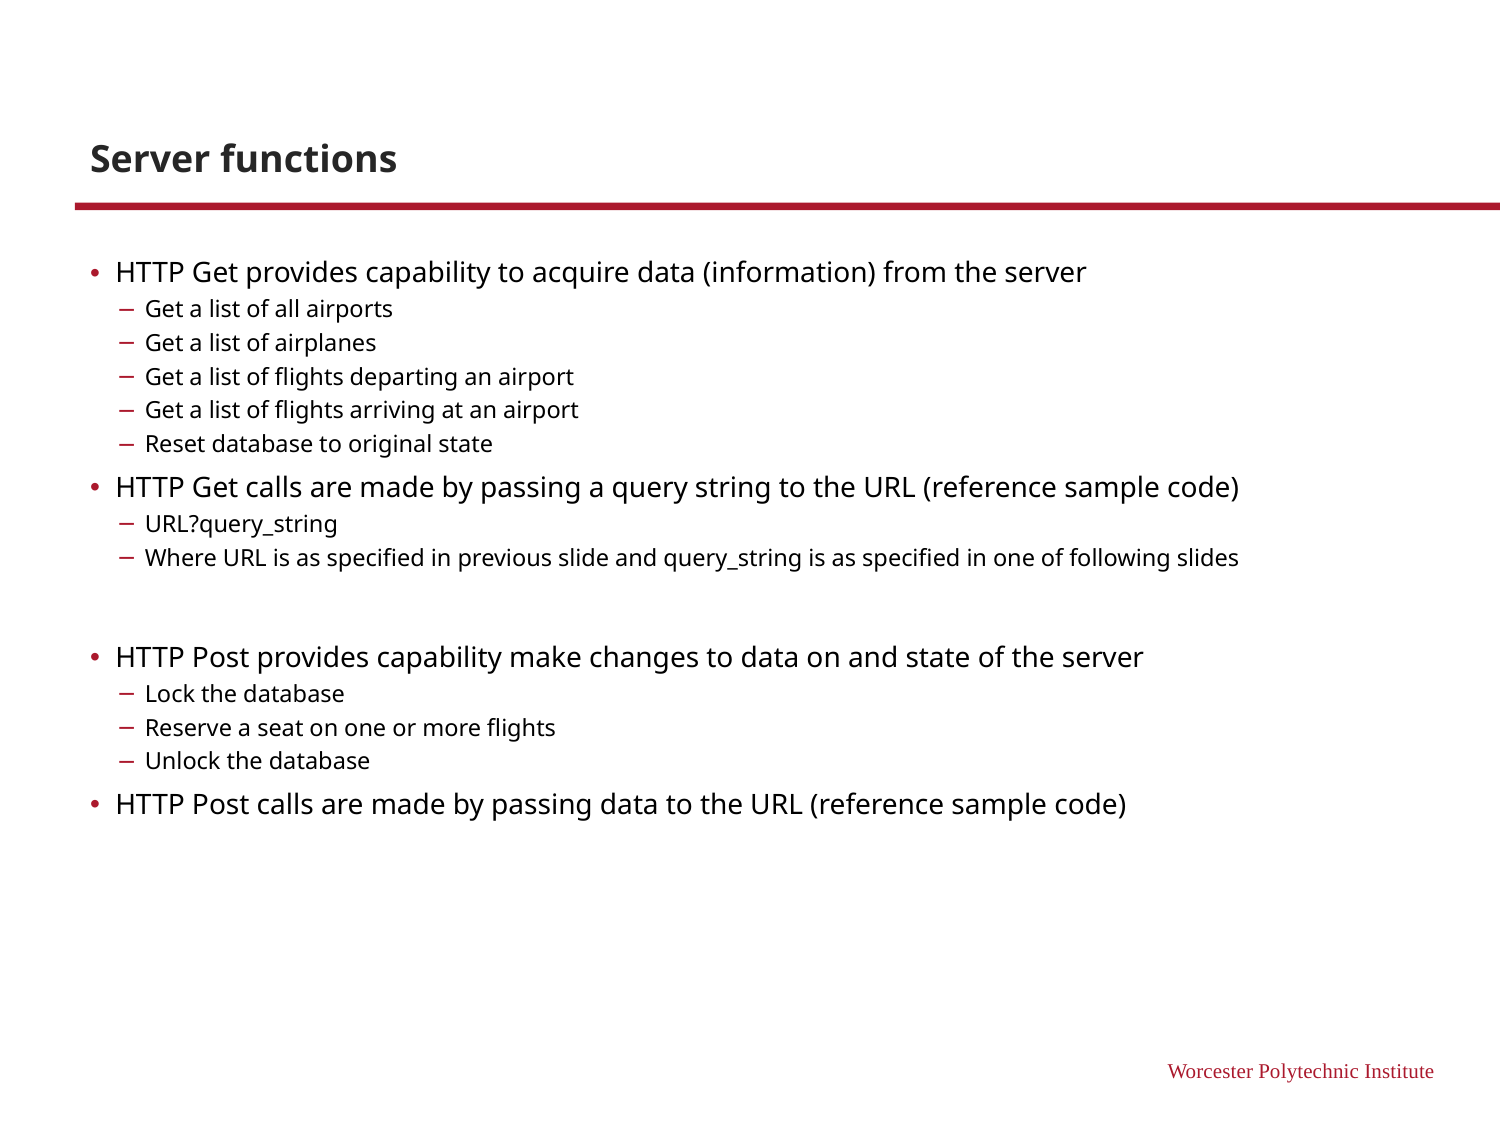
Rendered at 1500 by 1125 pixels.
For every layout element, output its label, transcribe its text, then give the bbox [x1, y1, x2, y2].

title Server functions [75, 56, 1425, 188]
list HTTP Get provides capability to acquire data (information) from the server Get a list of all airports Get a list of airplanes Get a list of flights departing an airport Get a list of flights arriving at an airport Reset database to original state HTTP Get calls are made by passing a query string to the URL (reference sample code) URL?query_string Where URL is as specified in previous slide and query_string is as specified in one of following slides HTTP Post provides capability make changes to data on and state of the server Lock the database Reserve a seat on one or more flights Unlock the database HTTP Post calls are made by passing data to the URL (reference sample code) [75, 249, 1425, 1013]
